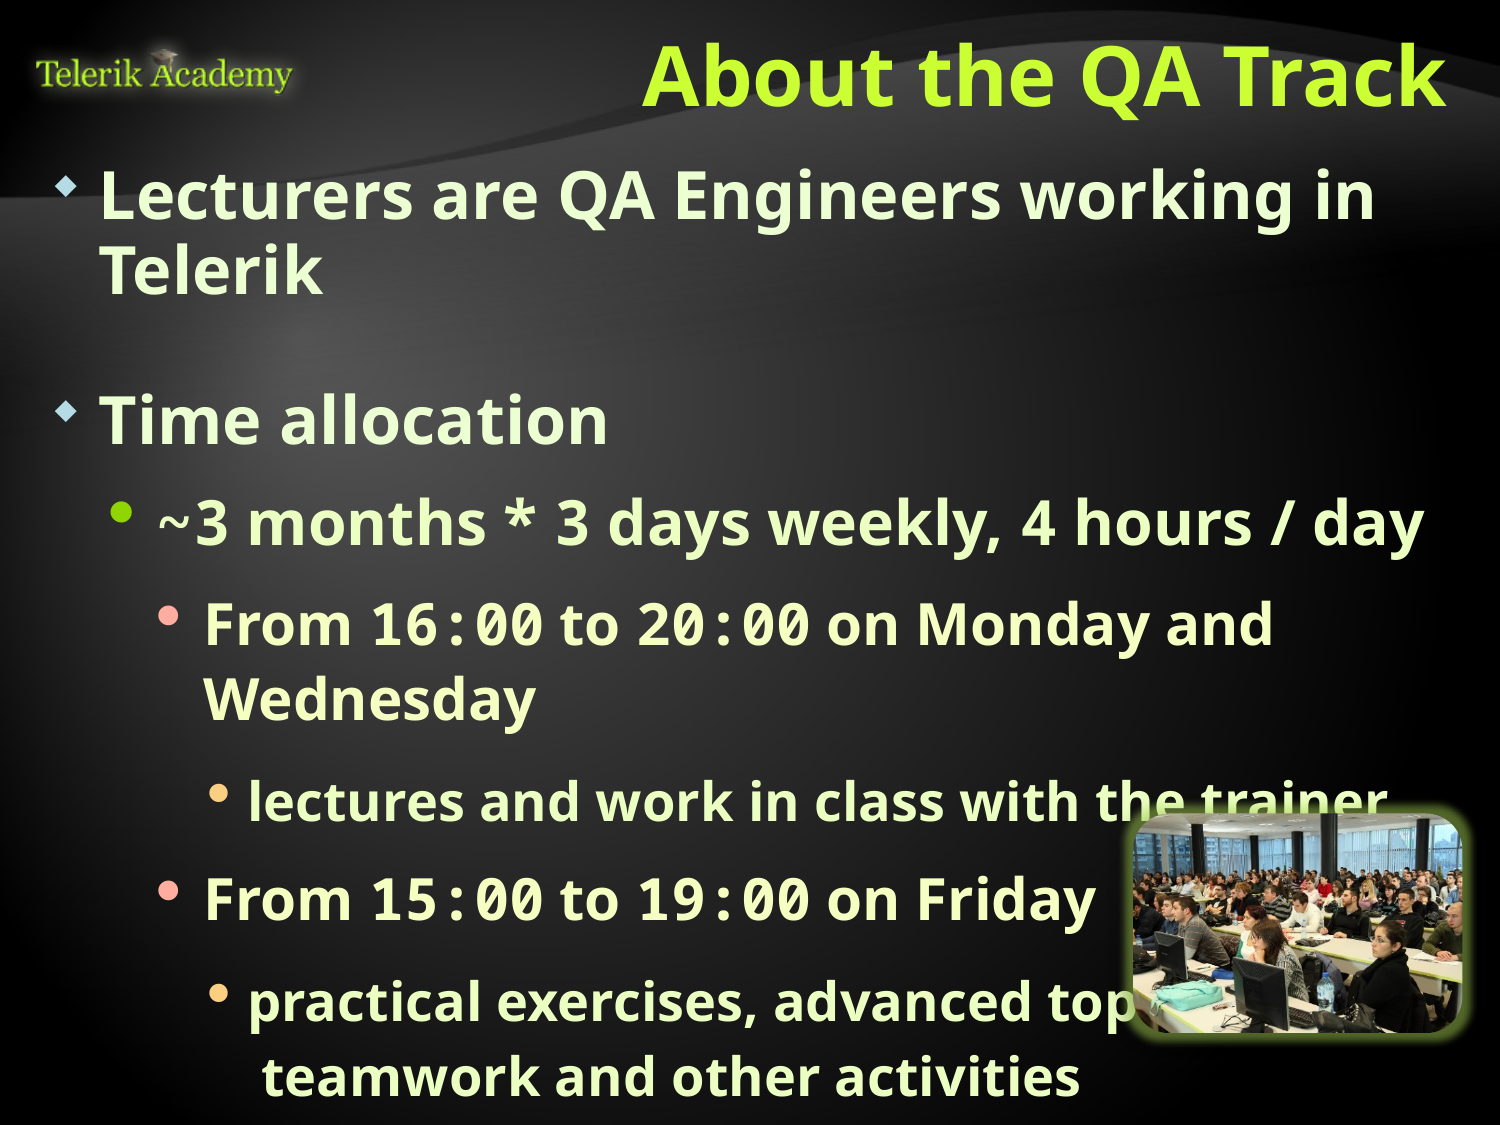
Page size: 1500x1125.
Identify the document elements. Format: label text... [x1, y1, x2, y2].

list Lecturers are QA Engineers working in Telerik Time allocation ~3 months * 3 days weekly, 4 hours / day From 16:00 to 20:00 on Monday and Wednesday lectures and work in class with the trainer From 15:00 to 19:00 on Friday practical exercises, advanced topics, teamwork and other activities [37, 149, 1463, 1100]
title About the QA Track [300, 12, 1463, 149]
picture [0, 0, 1500, 1125]
